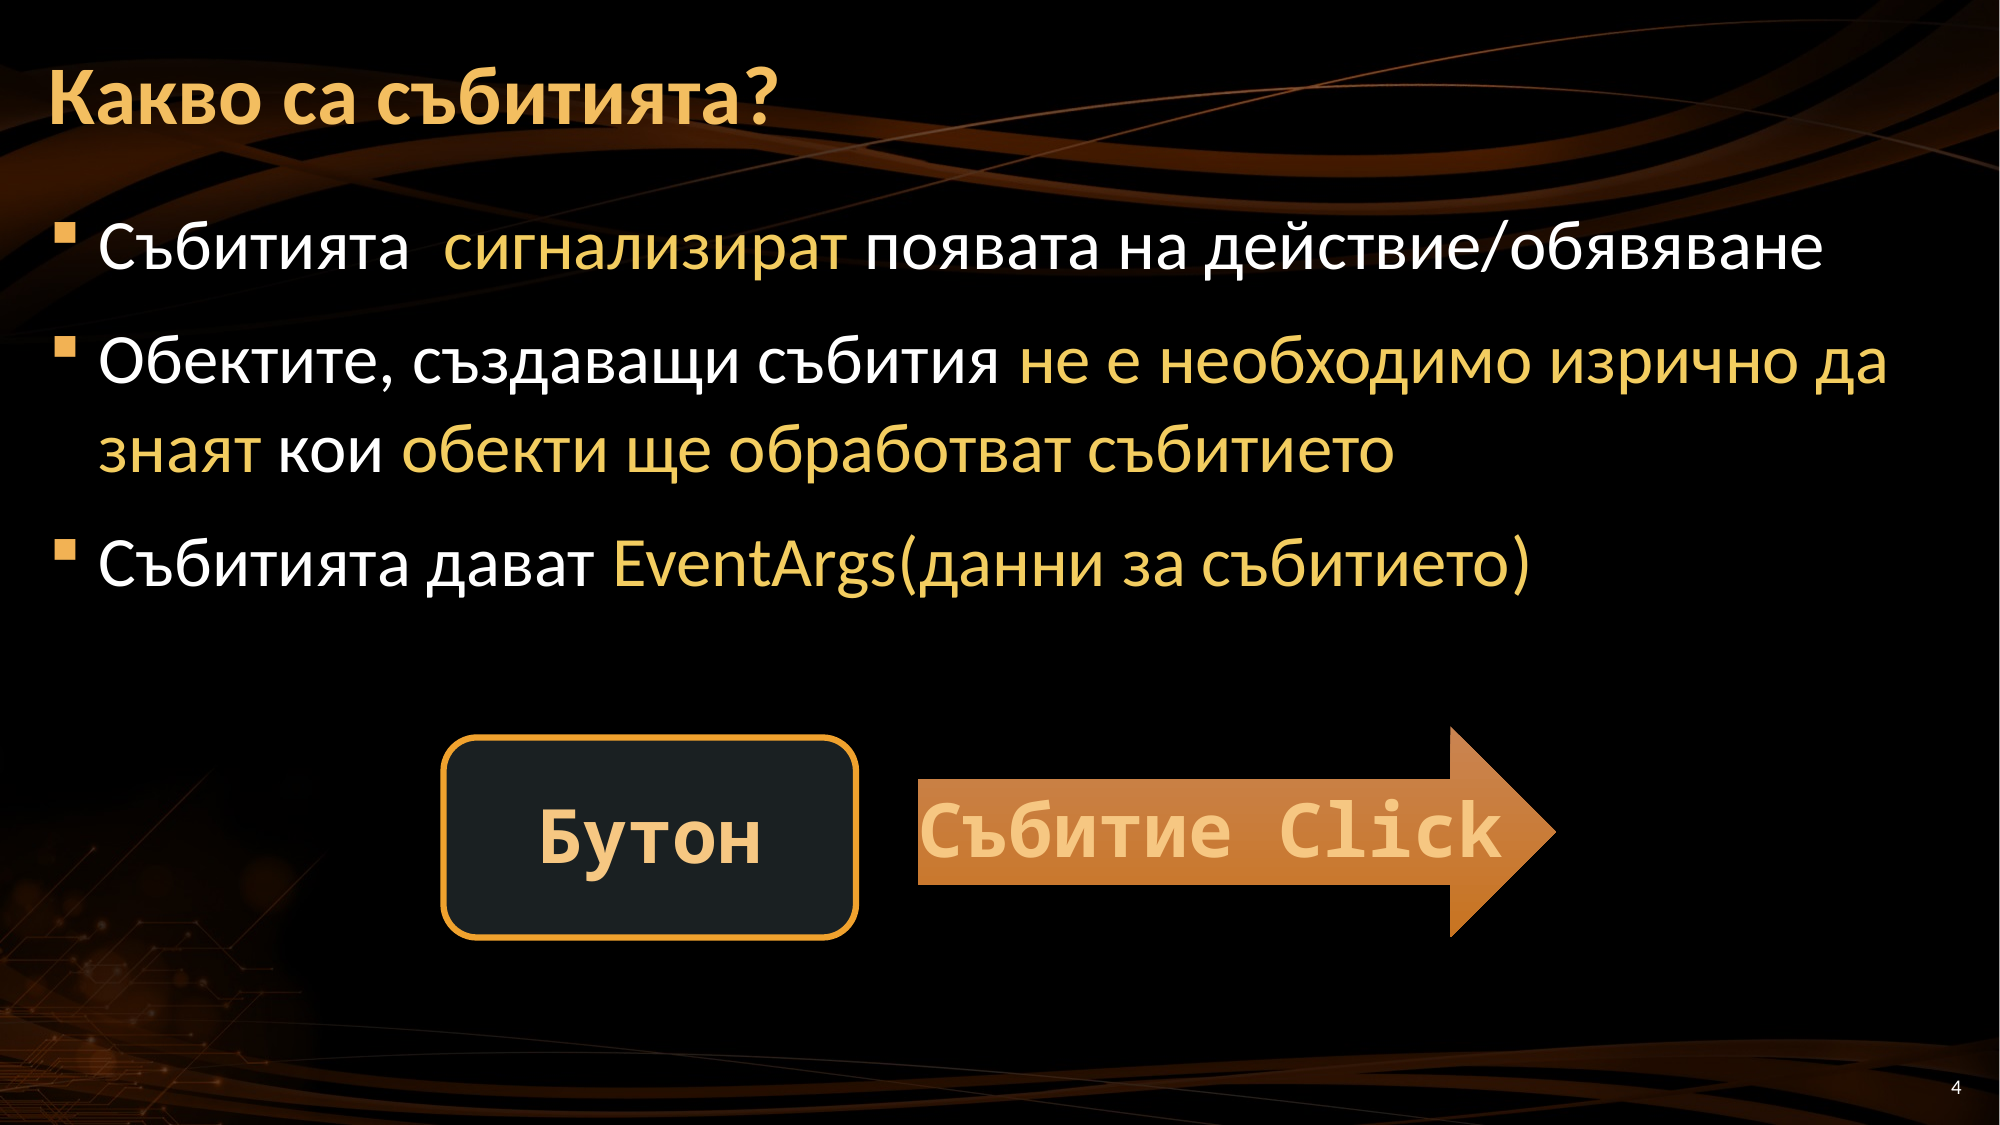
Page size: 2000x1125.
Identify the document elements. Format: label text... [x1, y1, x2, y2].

list Събитията сигнализират появата на действие/обявяване Обектите, създаващи събития не е необходимо изрично да знаят кои обекти ще обработват събитието Събитията дават EventArgs(данни за събитието) [31, 189, 1968, 1103]
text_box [443, 726, 1556, 938]
title Какво са събитията? [30, 6, 1968, 189]
slide_number 4 [1897, 1070, 1968, 1103]
picture [0, 0, 2000, 1125]
